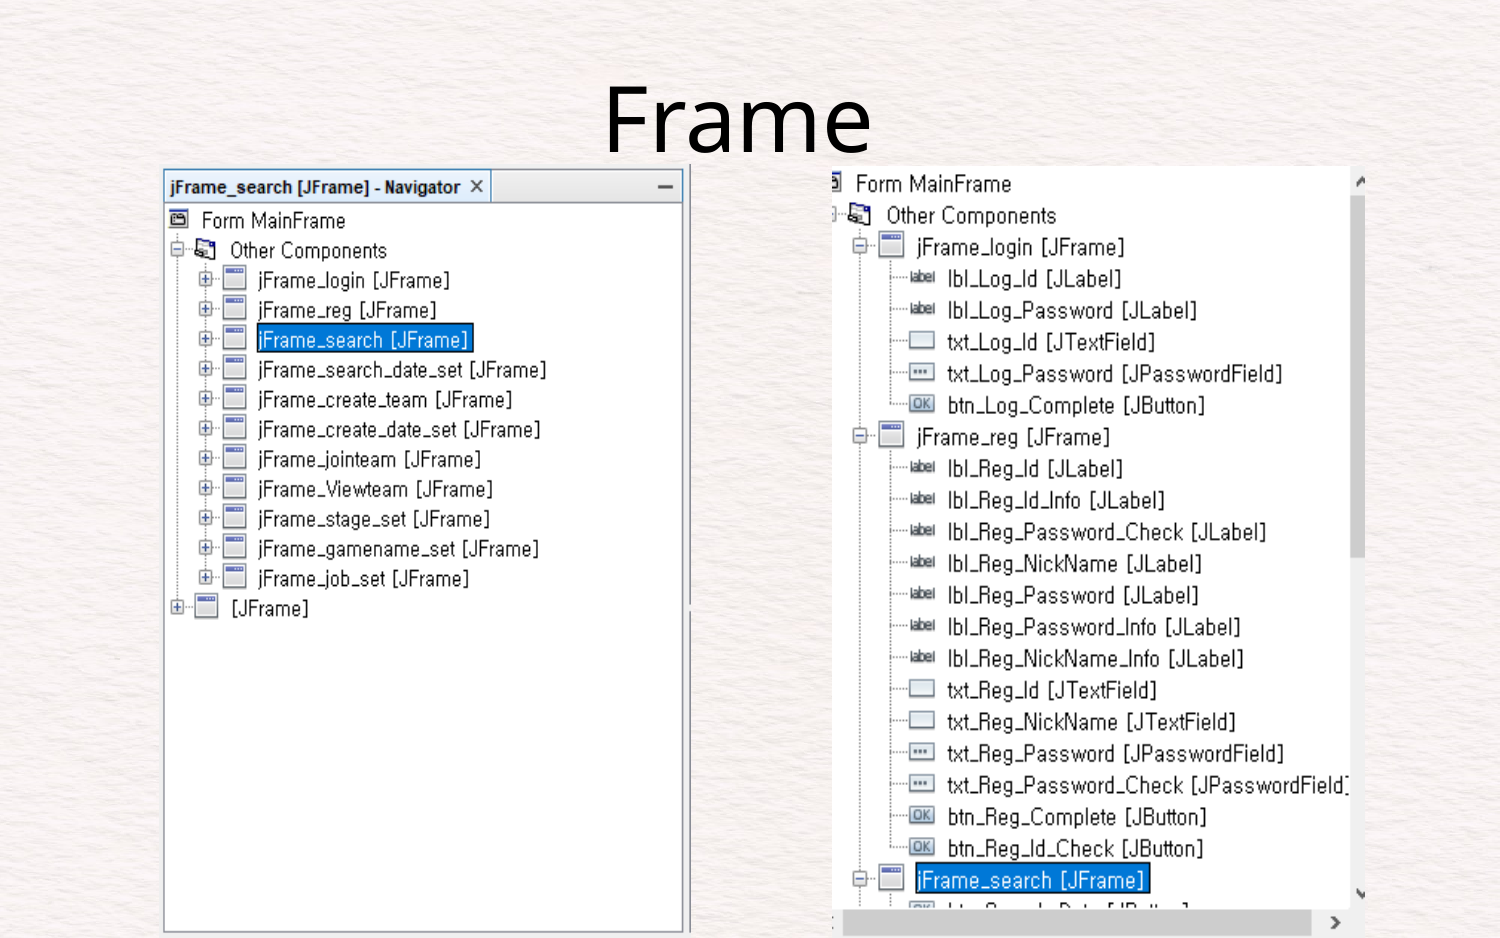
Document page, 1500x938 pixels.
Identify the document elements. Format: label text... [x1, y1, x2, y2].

picture [0, 0, 1500, 938]
title Frame [75, 37, 1425, 194]
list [159, 164, 692, 938]
